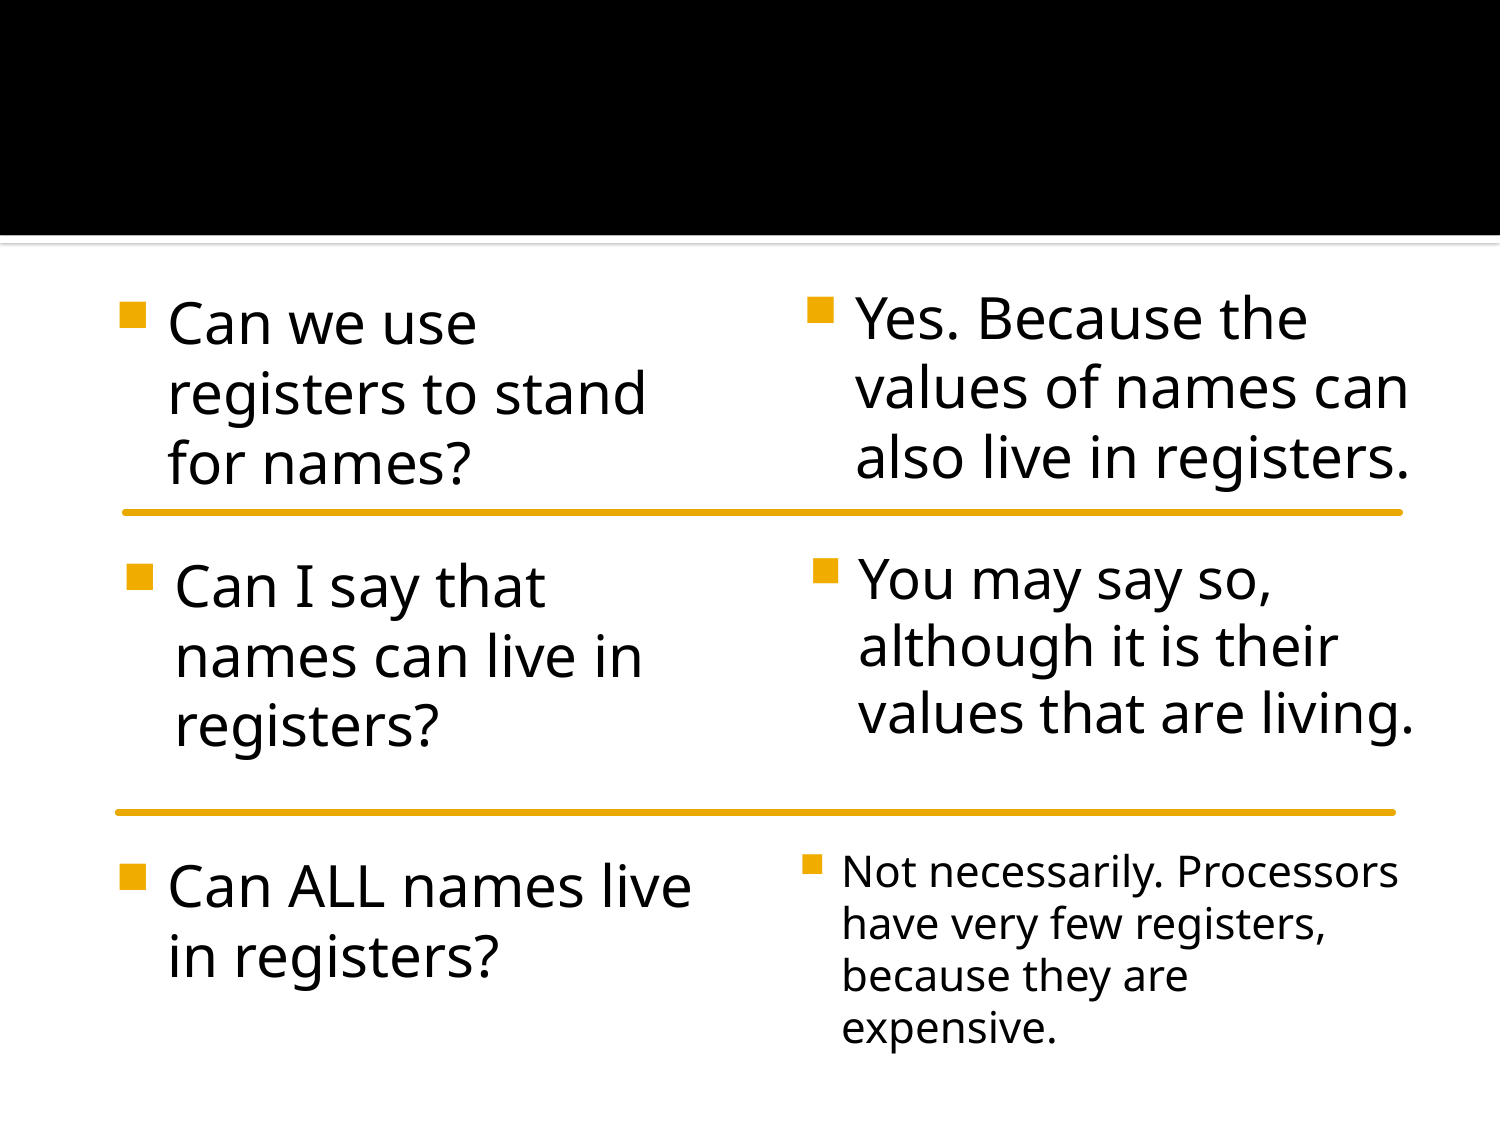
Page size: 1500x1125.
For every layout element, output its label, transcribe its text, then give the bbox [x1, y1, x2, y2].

text_box Can I say that names can live in registers? [87, 533, 750, 768]
text_box Not necessarily. Processors have very few registers, because they are expensive. [767, 828, 1431, 1063]
text_box You may say so, although it is their values that are living. [774, 528, 1438, 763]
text_box Can we use registers to stand for names? [80, 271, 743, 506]
text_box Yes. Because the values of names can also live in registers. [767, 265, 1431, 500]
text_box Can ALL names live in registers? [80, 833, 743, 1068]
